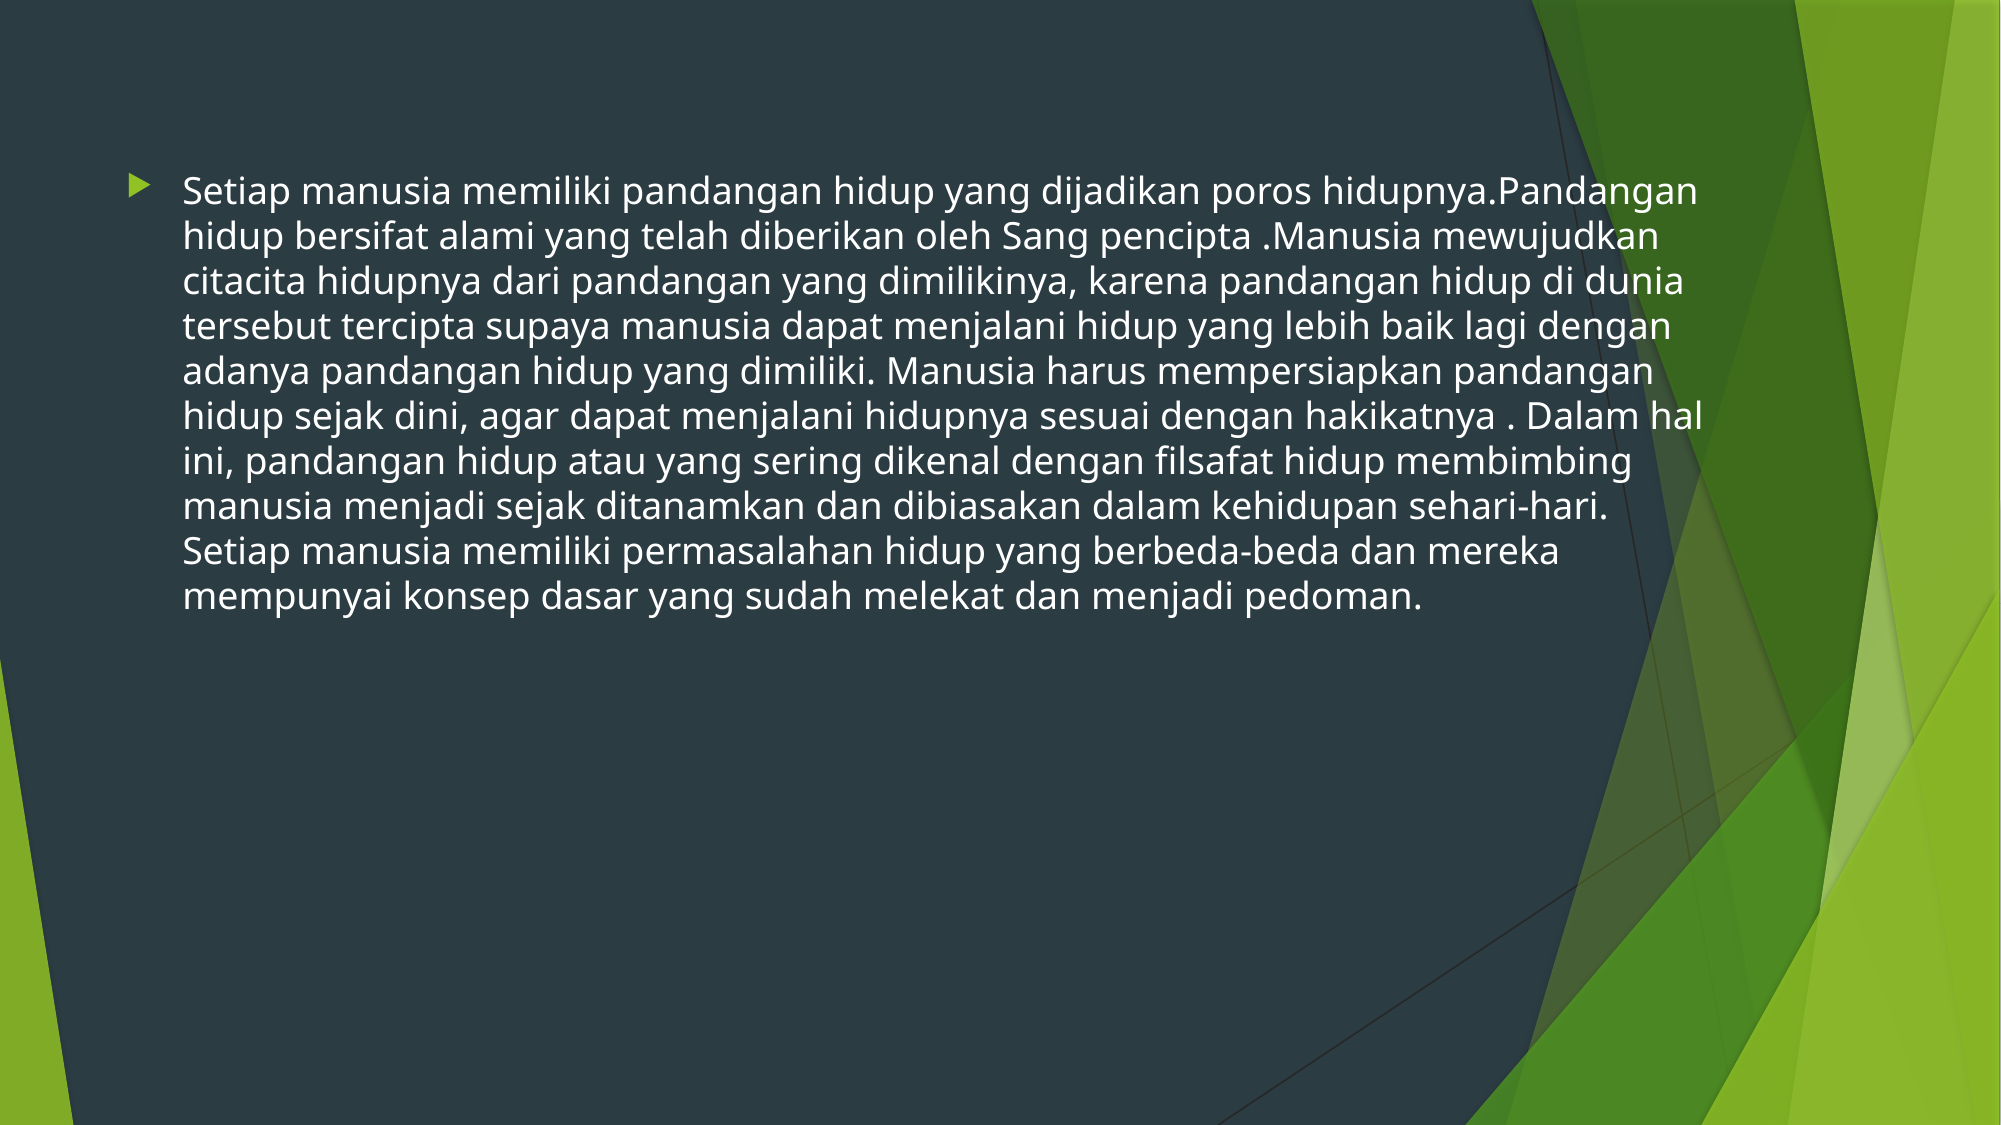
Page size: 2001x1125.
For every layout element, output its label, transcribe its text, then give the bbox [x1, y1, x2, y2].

list Setiap manusia memiliki pandangan hidup yang dijadikan poros hidupnya.Pandangan hidup bersifat alami yang telah diberikan oleh Sang pencipta .Manusia mewujudkan citacita hidupnya dari pandangan yang dimilikinya, karena pandangan hidup di dunia tersebut tercipta supaya manusia dapat menjalani hidup yang lebih baik lagi dengan adanya pandangan hidup yang dimiliki. Manusia harus mempersiapkan pandangan hidup sejak dini, agar dapat menjalani hidupnya sesuai dengan hakikatnya . Dalam hal ini, pandangan hidup atau yang sering dikenal dengan filsafat hidup membimbing manusia menjadi sejak ditanamkan dan dibiasakan dalam kehidupan sehari-hari. Setiap manusia memiliki permasalahan hidup yang berbeda-beda dan mereka mempunyai konsep dasar yang sudah melekat dan menjadi pedoman. [111, 93, 1741, 992]
